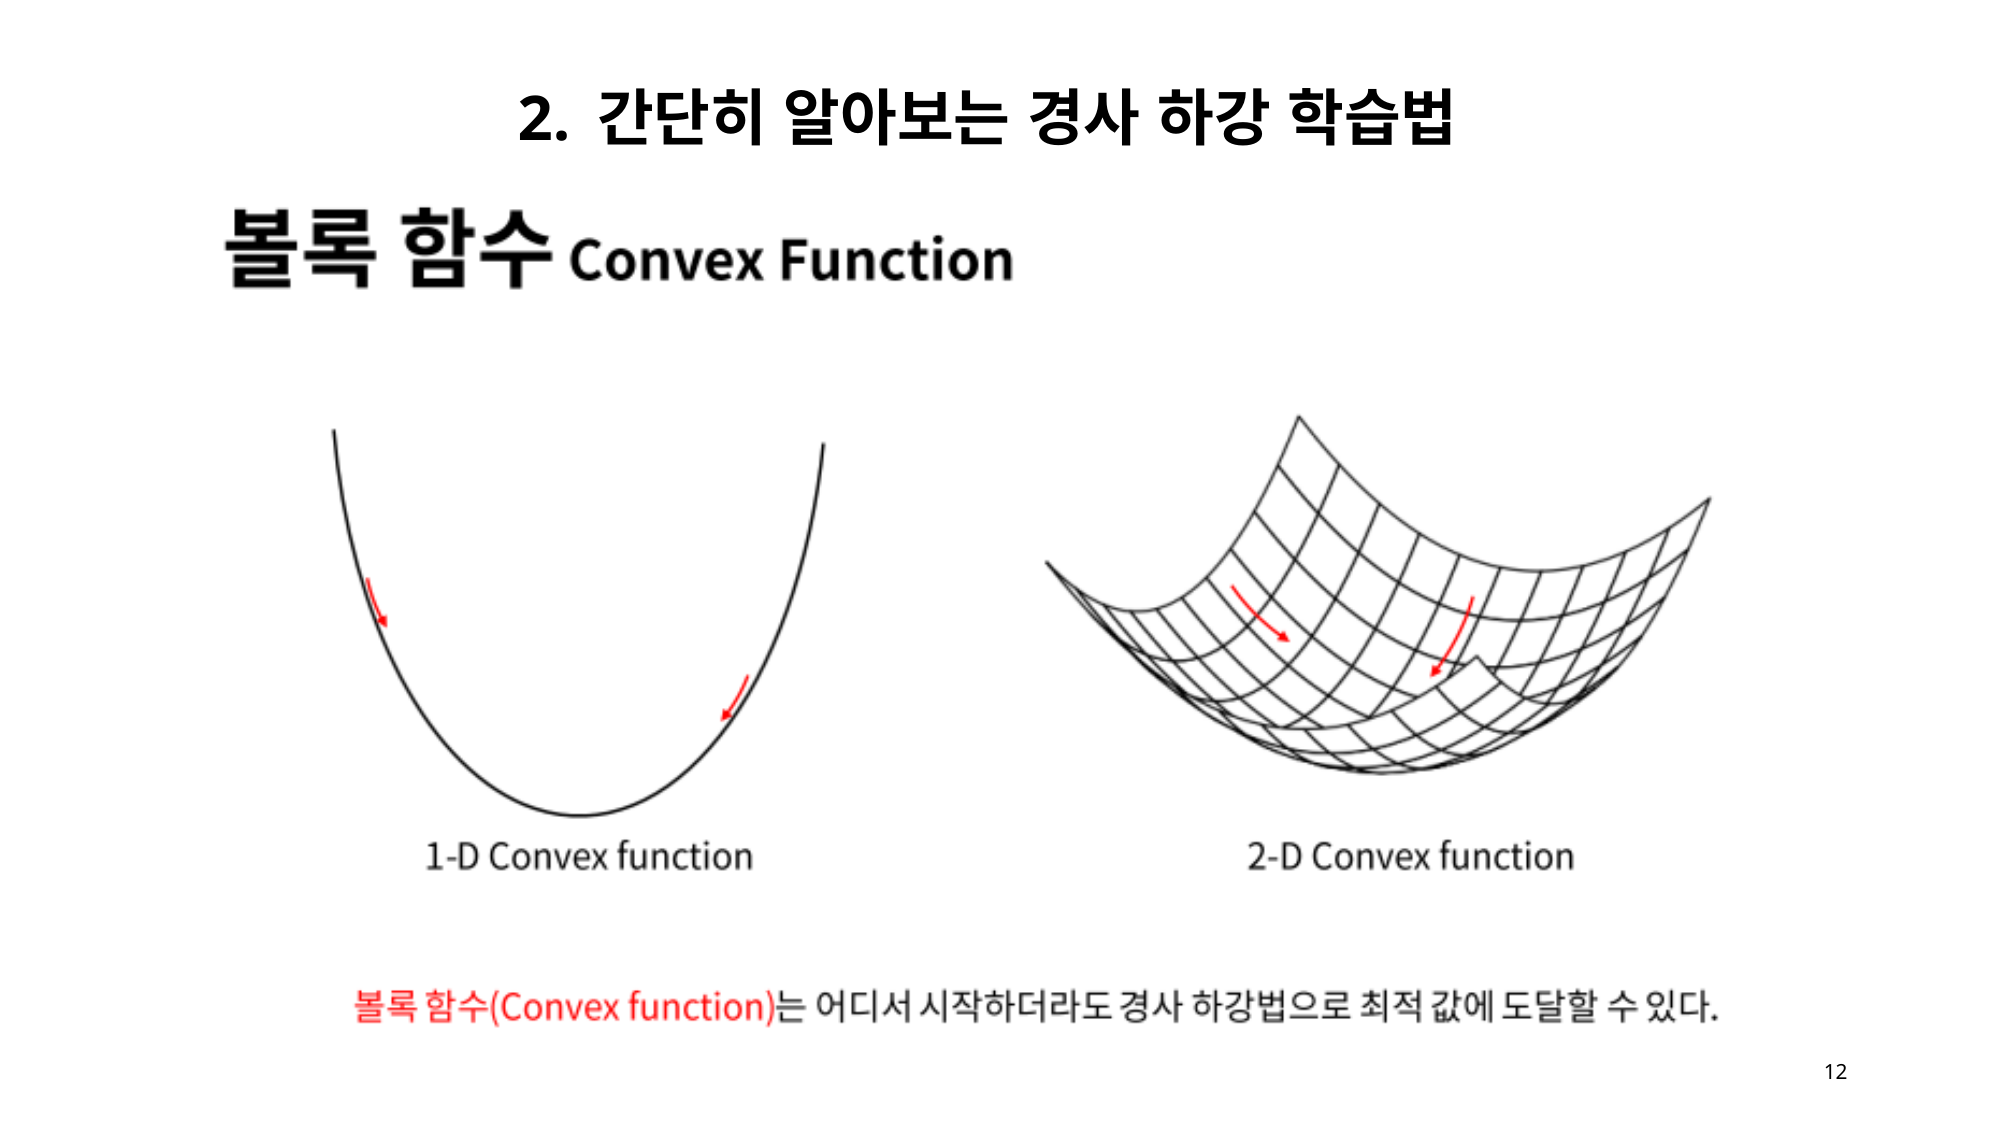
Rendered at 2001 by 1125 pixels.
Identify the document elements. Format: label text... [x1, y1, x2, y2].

slide_number 12 [1412, 1042, 1863, 1103]
picture [218, 193, 1757, 1047]
title 2. 간단히 알아보는 경사 하강 학습법 [125, 78, 1850, 236]
